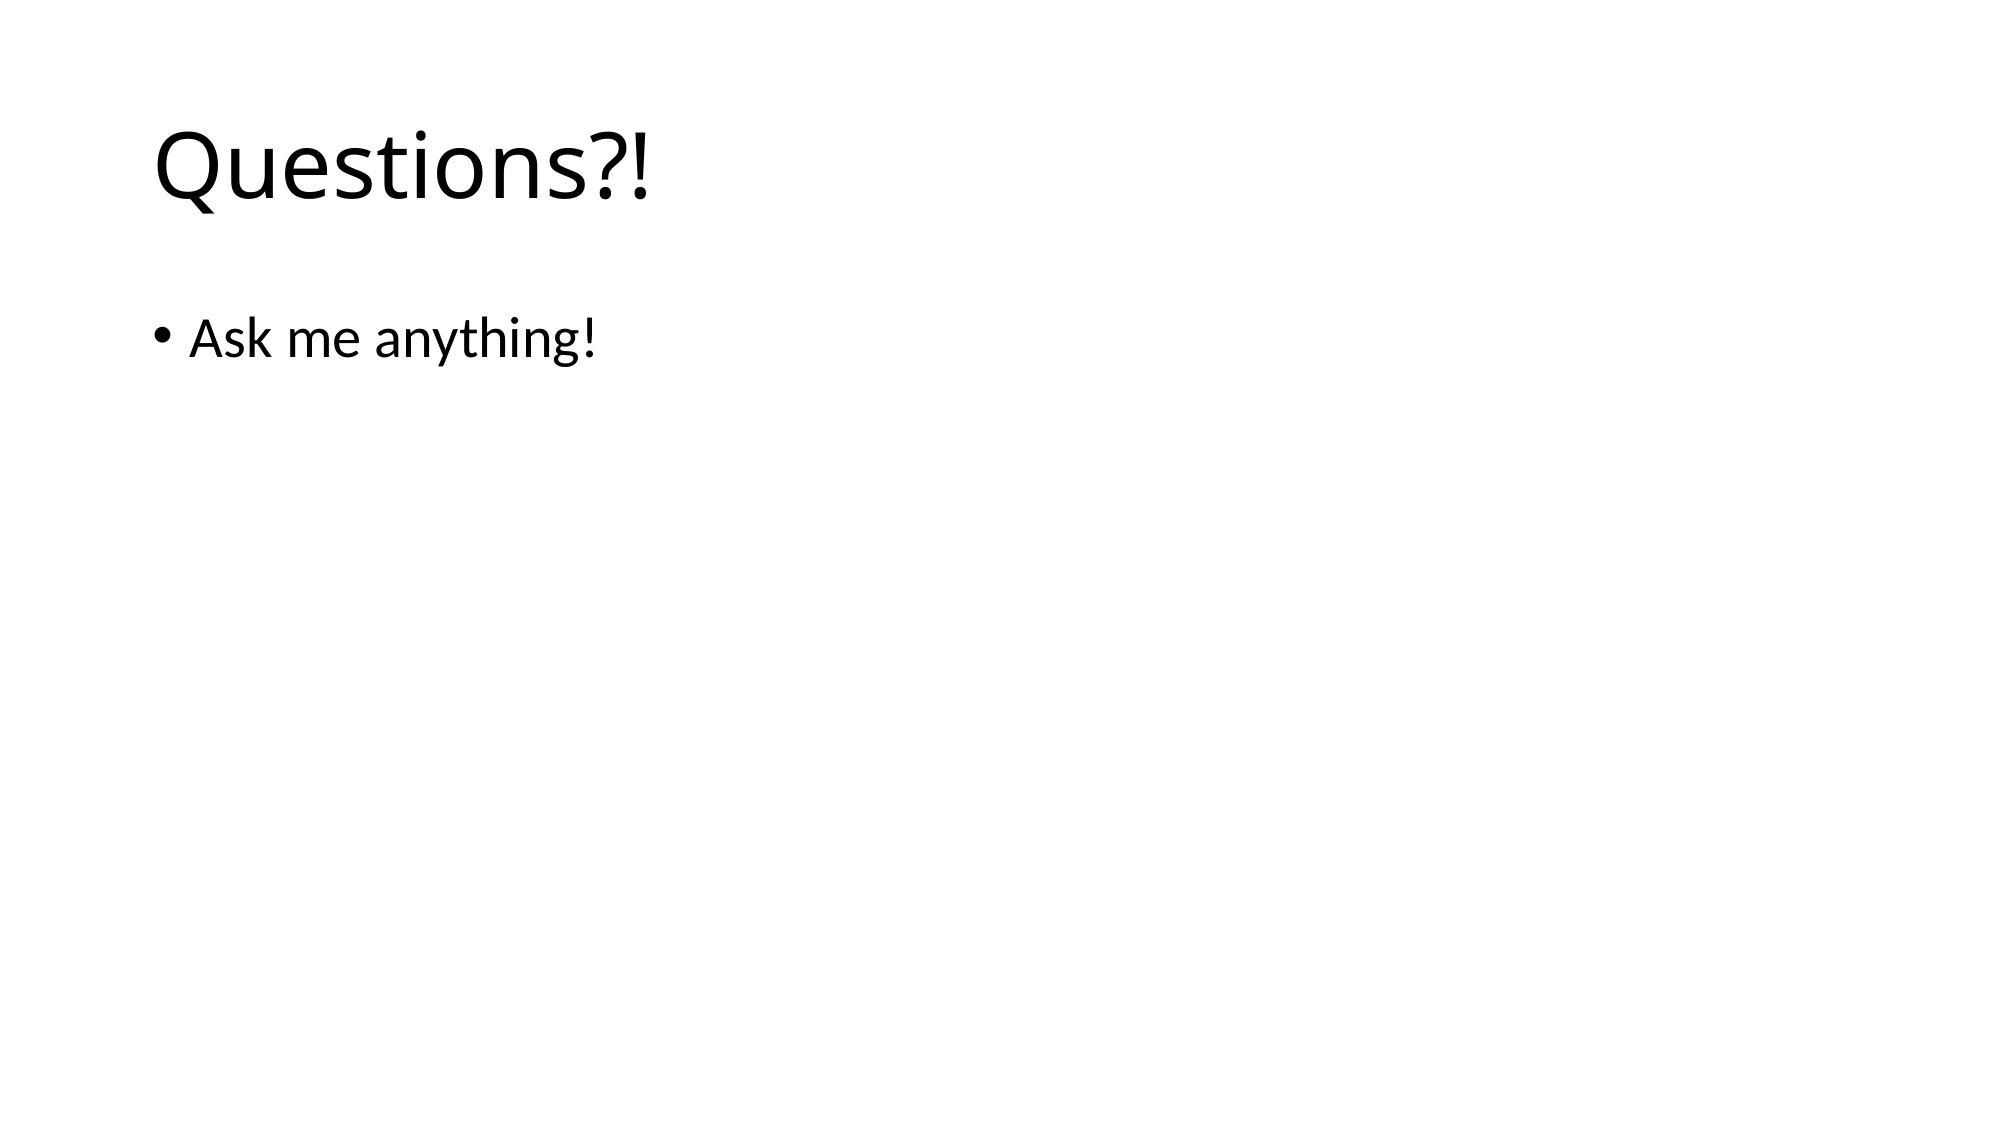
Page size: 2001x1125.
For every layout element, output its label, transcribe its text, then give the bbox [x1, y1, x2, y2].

title Questions?! [137, 59, 1863, 278]
list Ask me anything! [137, 299, 1863, 1014]
